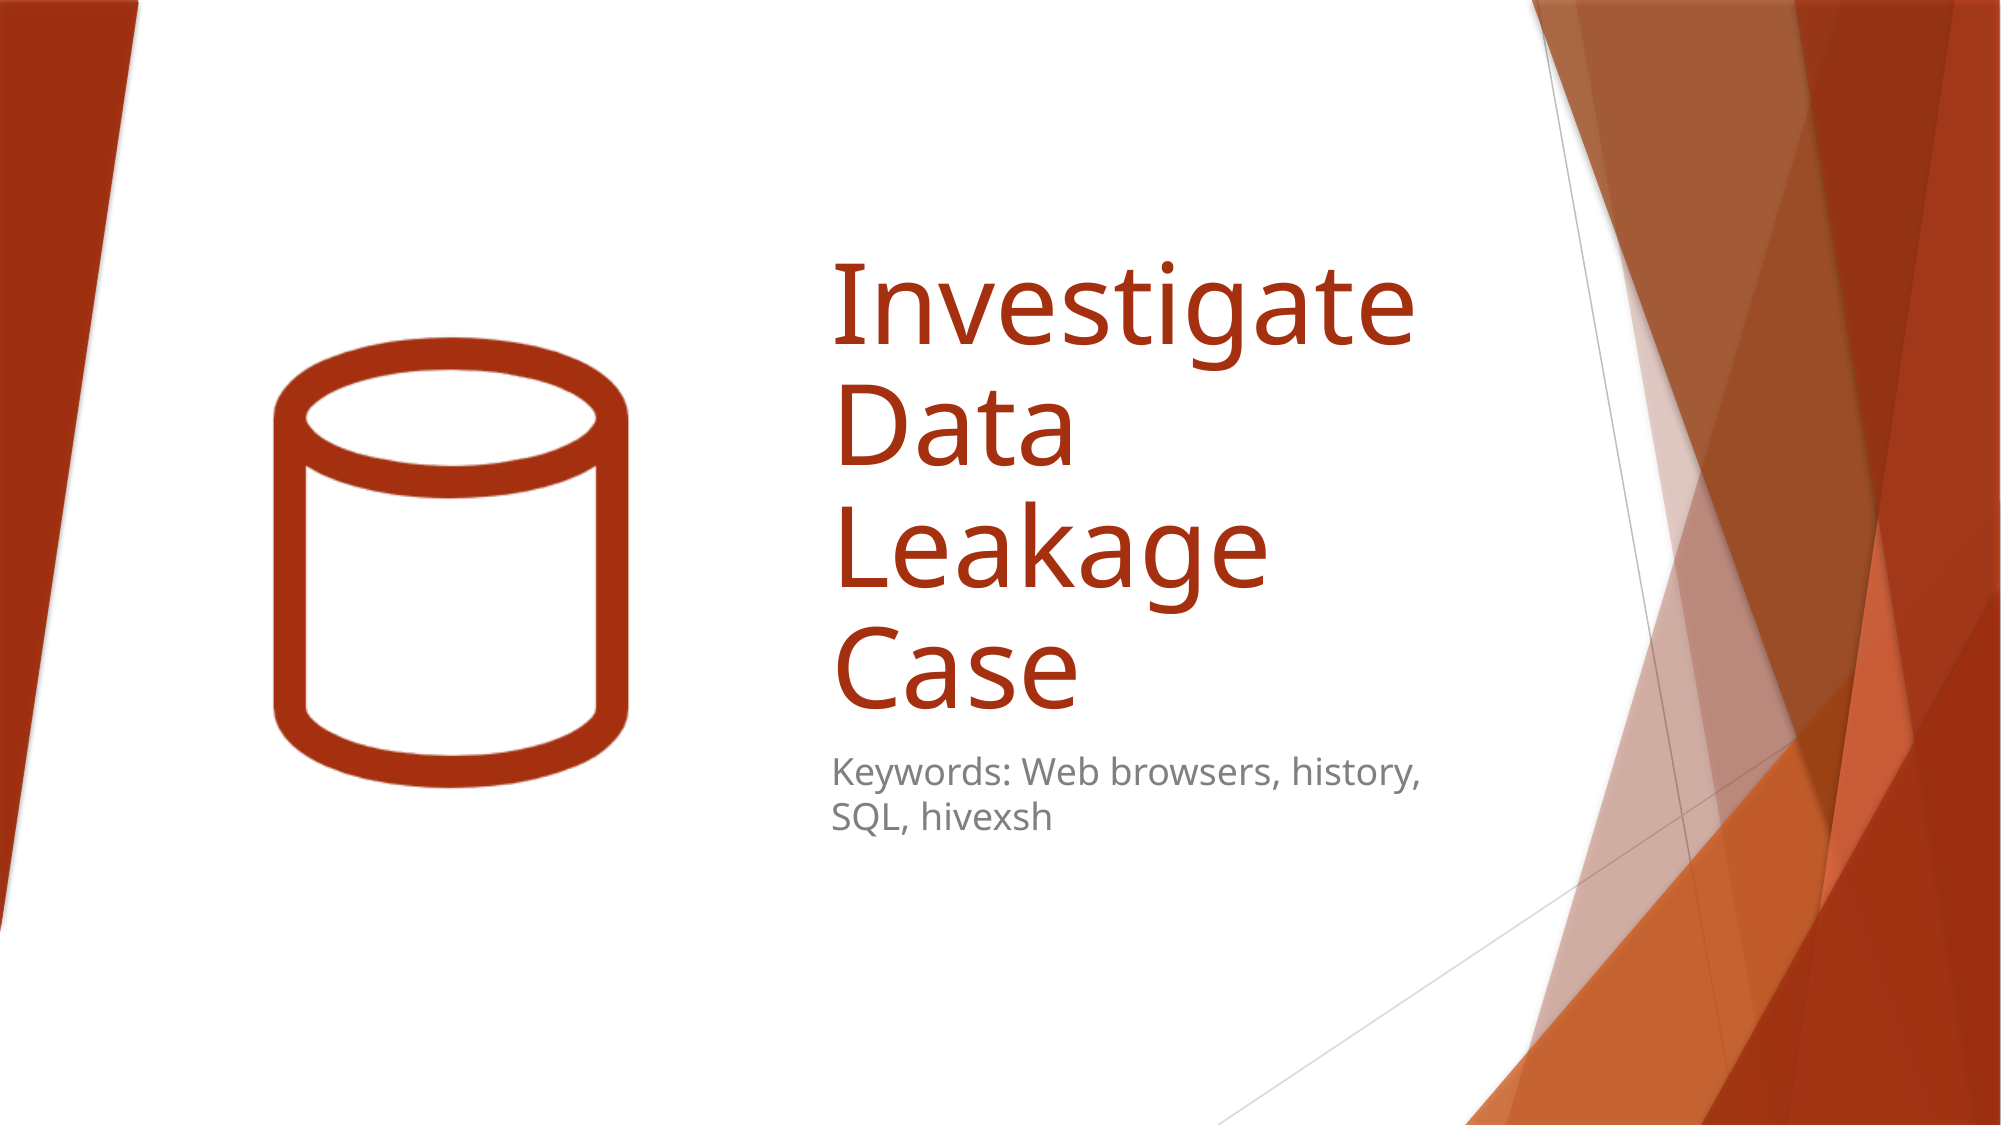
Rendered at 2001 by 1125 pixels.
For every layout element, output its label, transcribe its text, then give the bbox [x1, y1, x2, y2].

subtitle Keywords: Web browsers, history, SQL, hivexsh [816, 740, 1522, 884]
title Investigate Data Leakage Case [816, 207, 1522, 740]
picture [145, 253, 764, 873]
text_box [0, 1, 140, 933]
